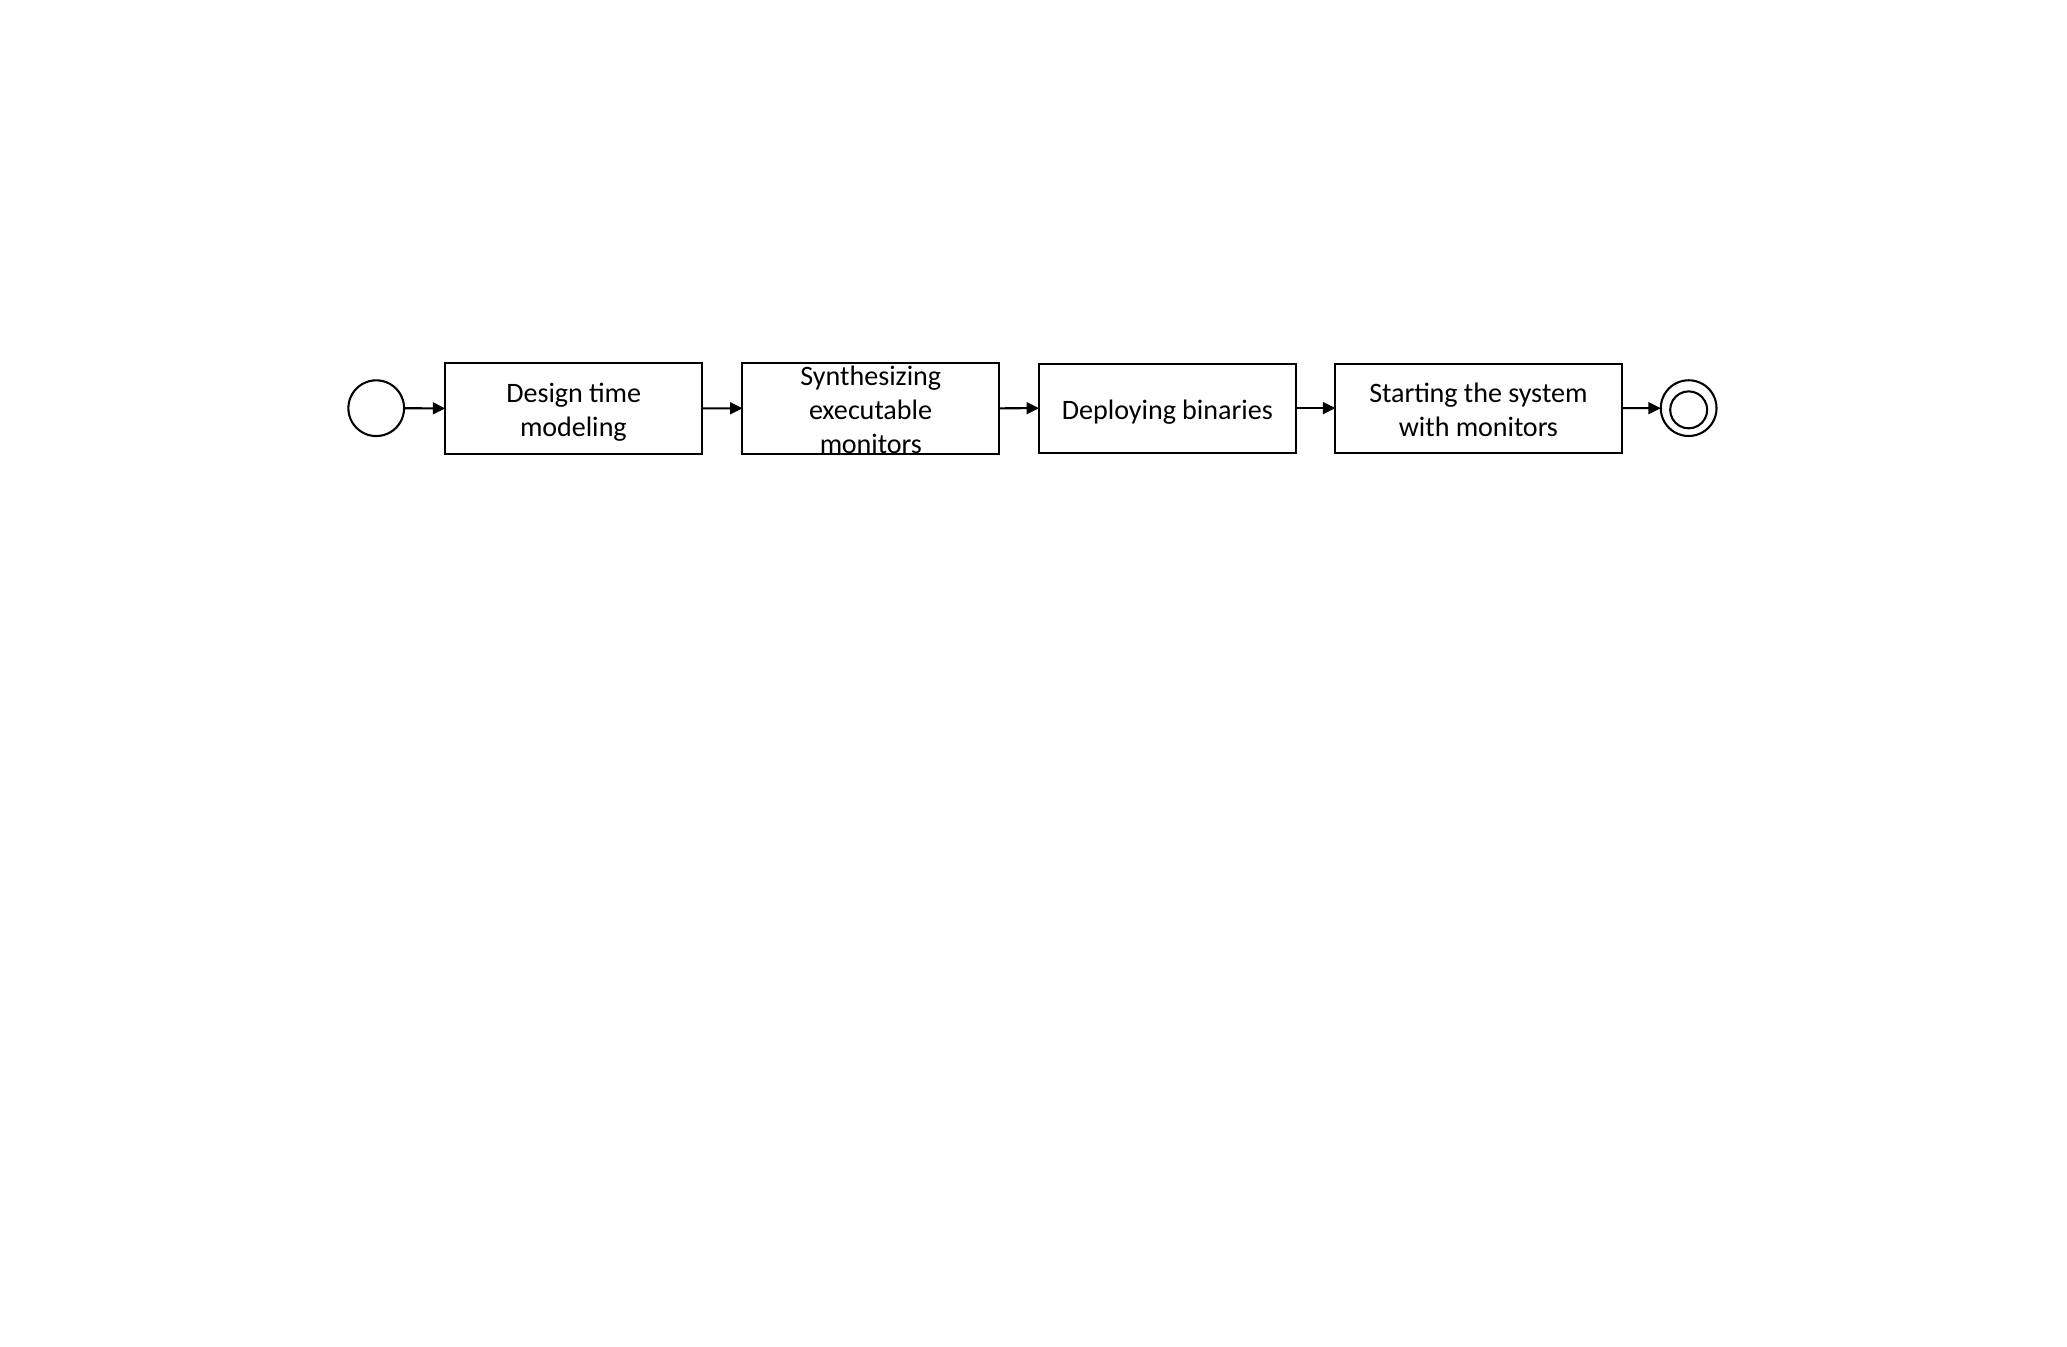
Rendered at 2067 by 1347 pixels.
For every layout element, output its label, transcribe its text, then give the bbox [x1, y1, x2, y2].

text_box Starting the system with monitors [1334, 363, 1623, 454]
text_box [347, 379, 406, 438]
text_box Synthesizing executable monitors [741, 362, 1000, 455]
text_box Deploying binaries [1038, 363, 1297, 454]
text_box Design time modeling [444, 362, 703, 455]
text_box [1669, 390, 1709, 430]
text_box [1659, 379, 1718, 438]
